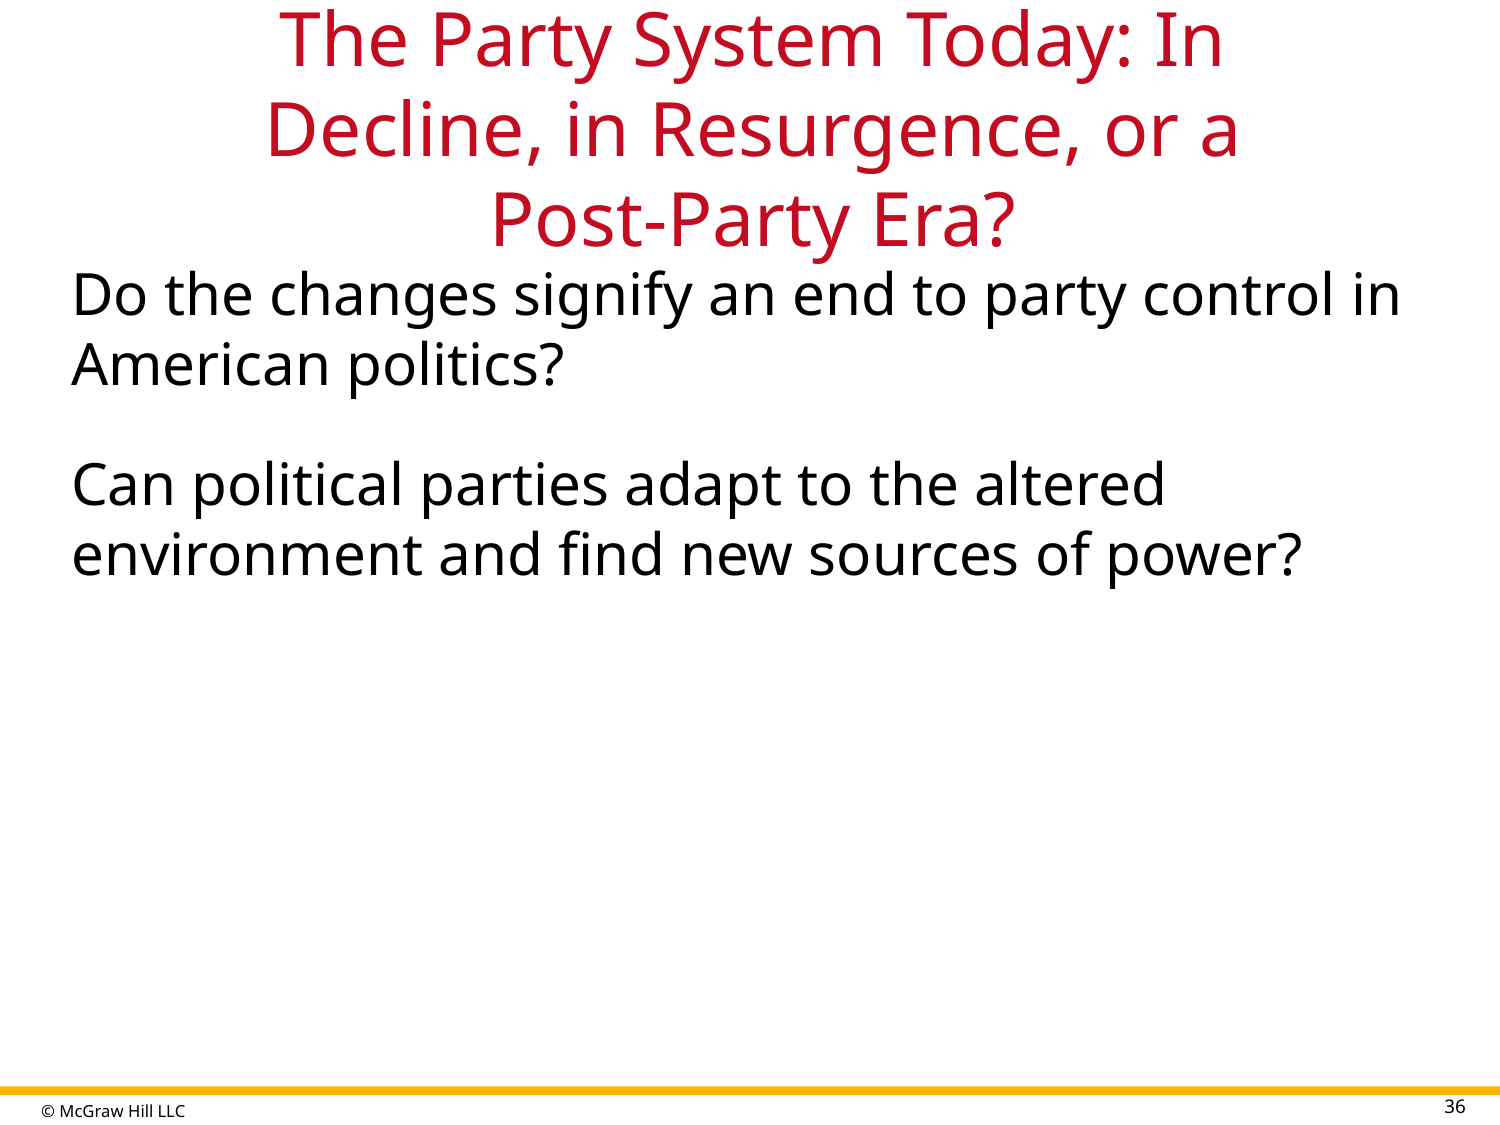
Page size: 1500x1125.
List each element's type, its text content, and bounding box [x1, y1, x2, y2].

title The Party System Today: In Decline, in Resurgence, or a Post-Party Era? [166, 30, 1340, 222]
list Do the changes signify an end to party control in American politics? Can political parties adapt to the altered environment and find new sources of power? [56, 249, 1444, 1075]
slide_number 36 [1415, 1094, 1474, 1122]
